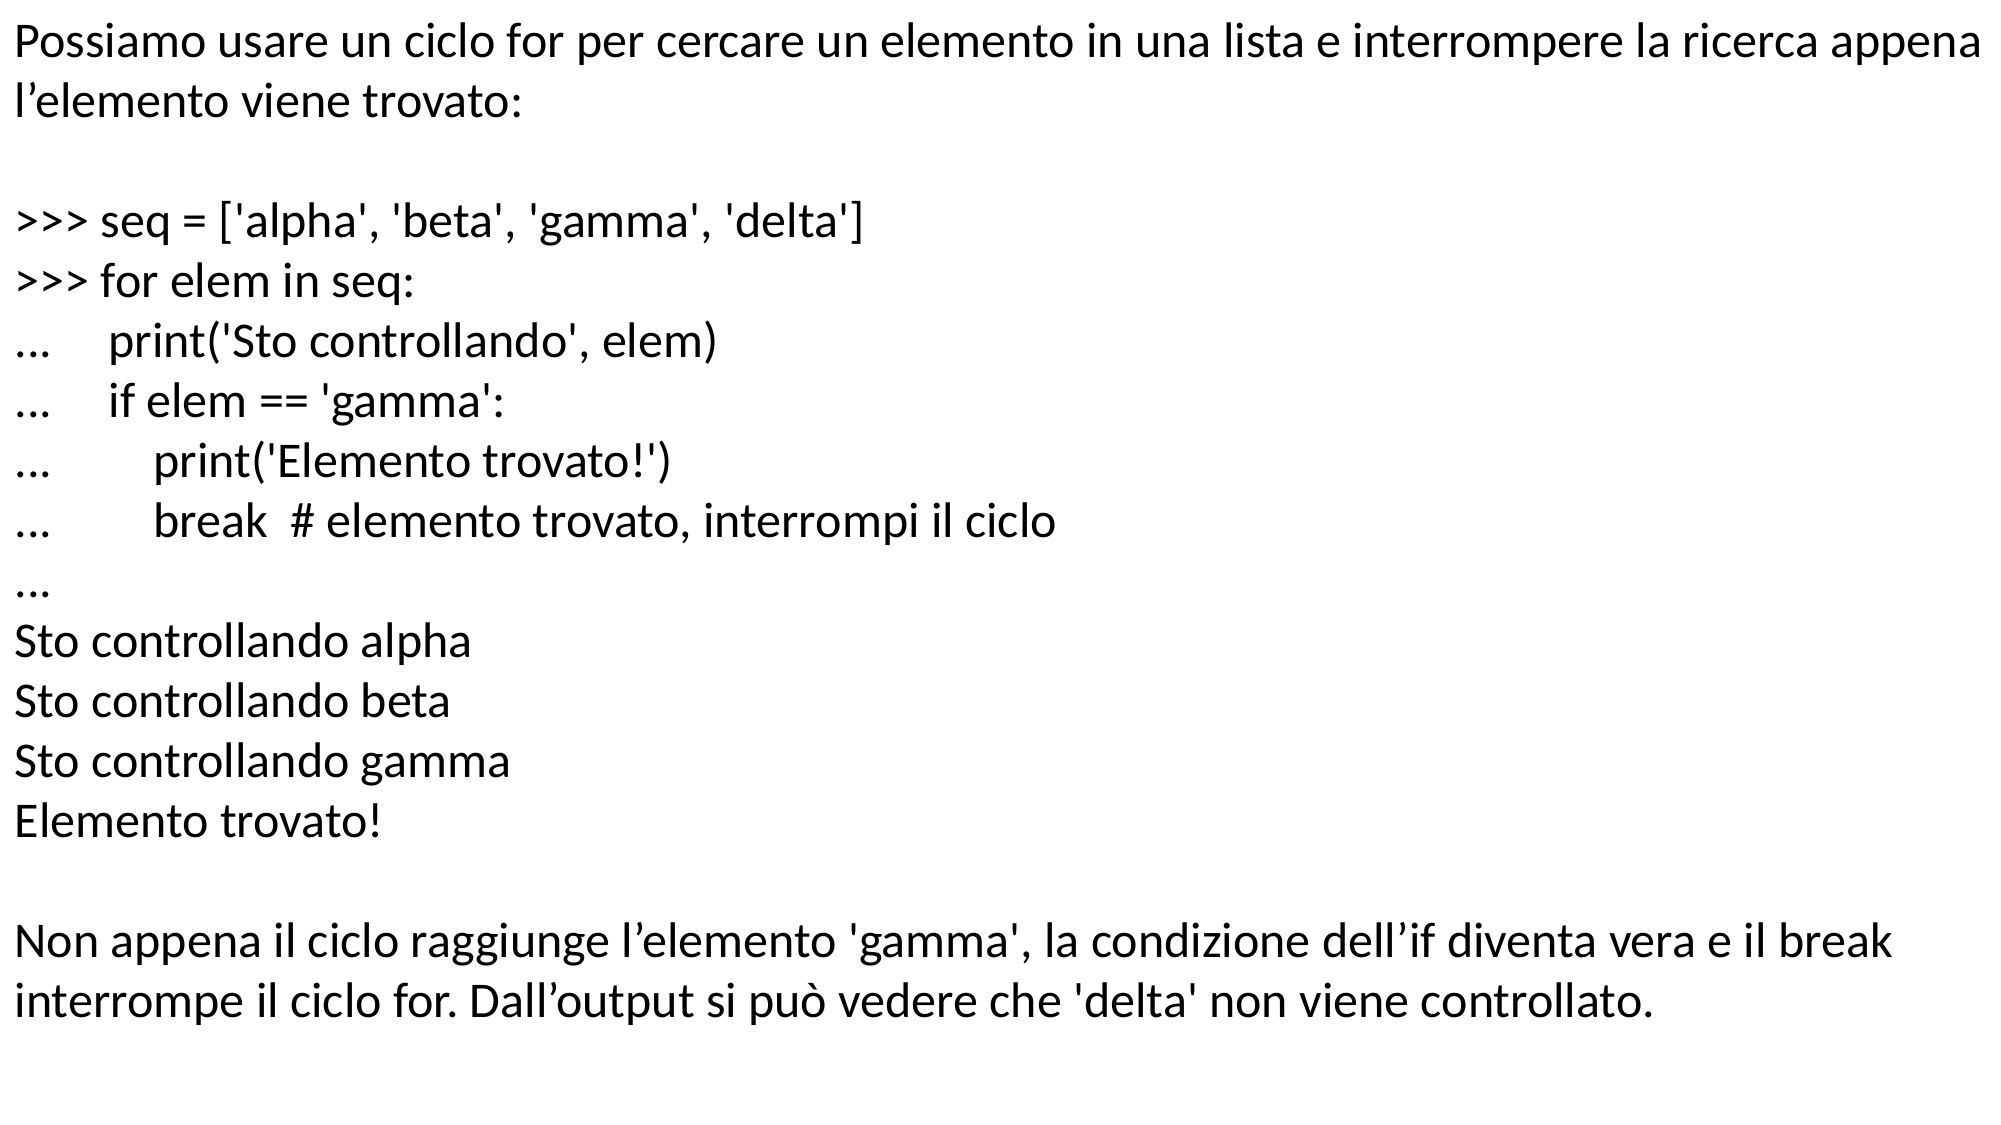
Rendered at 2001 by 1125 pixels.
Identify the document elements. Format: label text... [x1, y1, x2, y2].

text_box Possiamo usare un ciclo for per cercare un elemento in una lista e interrompere la ricerca appena l’elemento viene trovato: >>> seq = ['alpha', 'beta', 'gamma', 'delta'] >>> for elem in seq: ... print('Sto controllando', elem) ... if elem == 'gamma': ... print('Elemento trovato!') ... break # elemento trovato, interrompi il ciclo ... Sto controllando alpha Sto controllando beta Sto controllando gamma Elemento trovato! Non appena il ciclo raggiunge l’elemento 'gamma', la condizione dell’if diventa vera e il break interrompe il ciclo for. Dall’output si può vedere che 'delta' non viene controllato. [0, 0, 2000, 1035]
